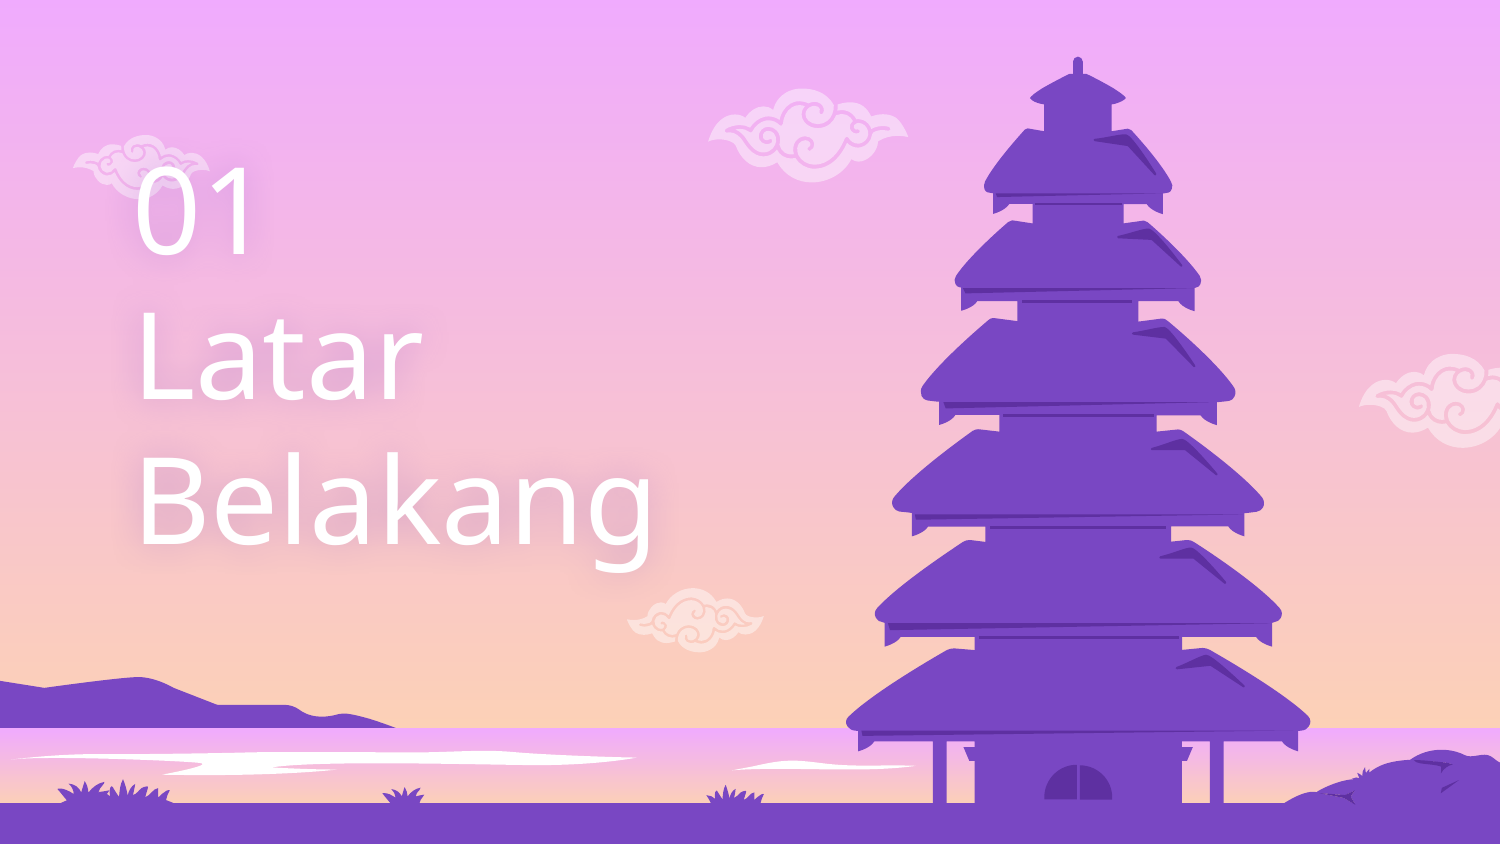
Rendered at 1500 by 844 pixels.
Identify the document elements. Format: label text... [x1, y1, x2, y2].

title 01 Latar Belakang [116, 118, 904, 448]
